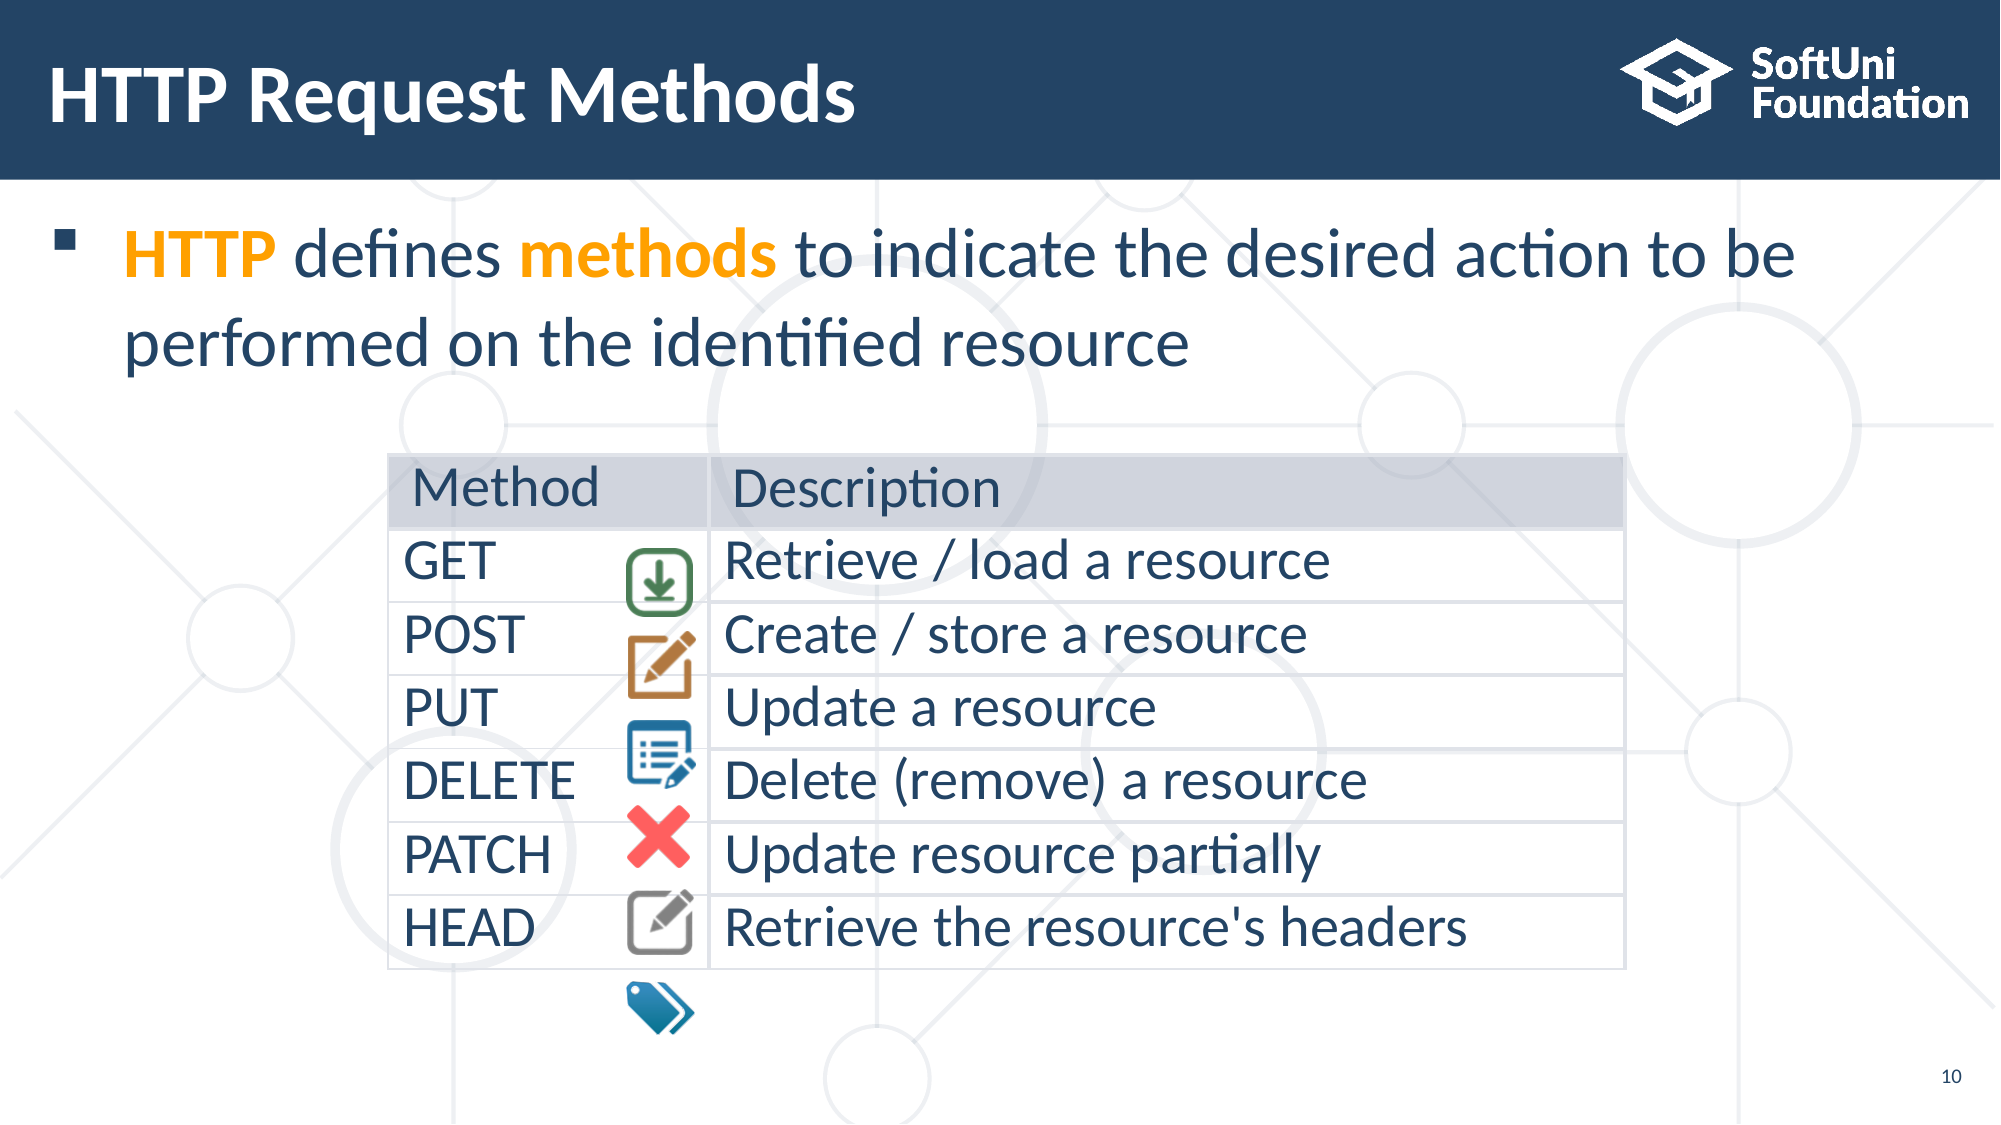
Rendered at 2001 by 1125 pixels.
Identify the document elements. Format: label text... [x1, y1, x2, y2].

table_cell Create / store a resource [711, 604, 1623, 673]
picture [627, 805, 690, 868]
table_cell Update resource partially [711, 824, 1623, 893]
picture [627, 720, 696, 789]
picture [626, 981, 695, 1035]
table_cell Retrieve / load a resource [711, 531, 1623, 600]
slide_number 10 [1897, 1049, 1968, 1101]
picture [1619, 38, 1968, 126]
table_cell Delete (remove) a resource [711, 751, 1623, 820]
table_cell POST [389, 603, 707, 674]
picture [628, 630, 696, 699]
table_cell DELETE [389, 749, 707, 821]
table_cell PATCH [389, 823, 707, 894]
table_cell GET [389, 531, 707, 601]
list HTTP defines methods to indicate the desired action to be performed on the identified resource [31, 196, 1970, 1050]
table_cell Retrieve the resource's headers [711, 897, 1623, 968]
picture [626, 547, 693, 617]
table_cell PUT [389, 676, 707, 748]
table_header Description [711, 457, 1623, 527]
picture [627, 889, 694, 956]
title HTTP Request Methods [31, 16, 1591, 162]
table_header Method [389, 457, 707, 527]
table_cell Update a resource [711, 677, 1623, 747]
table_cell HEAD [389, 896, 707, 968]
